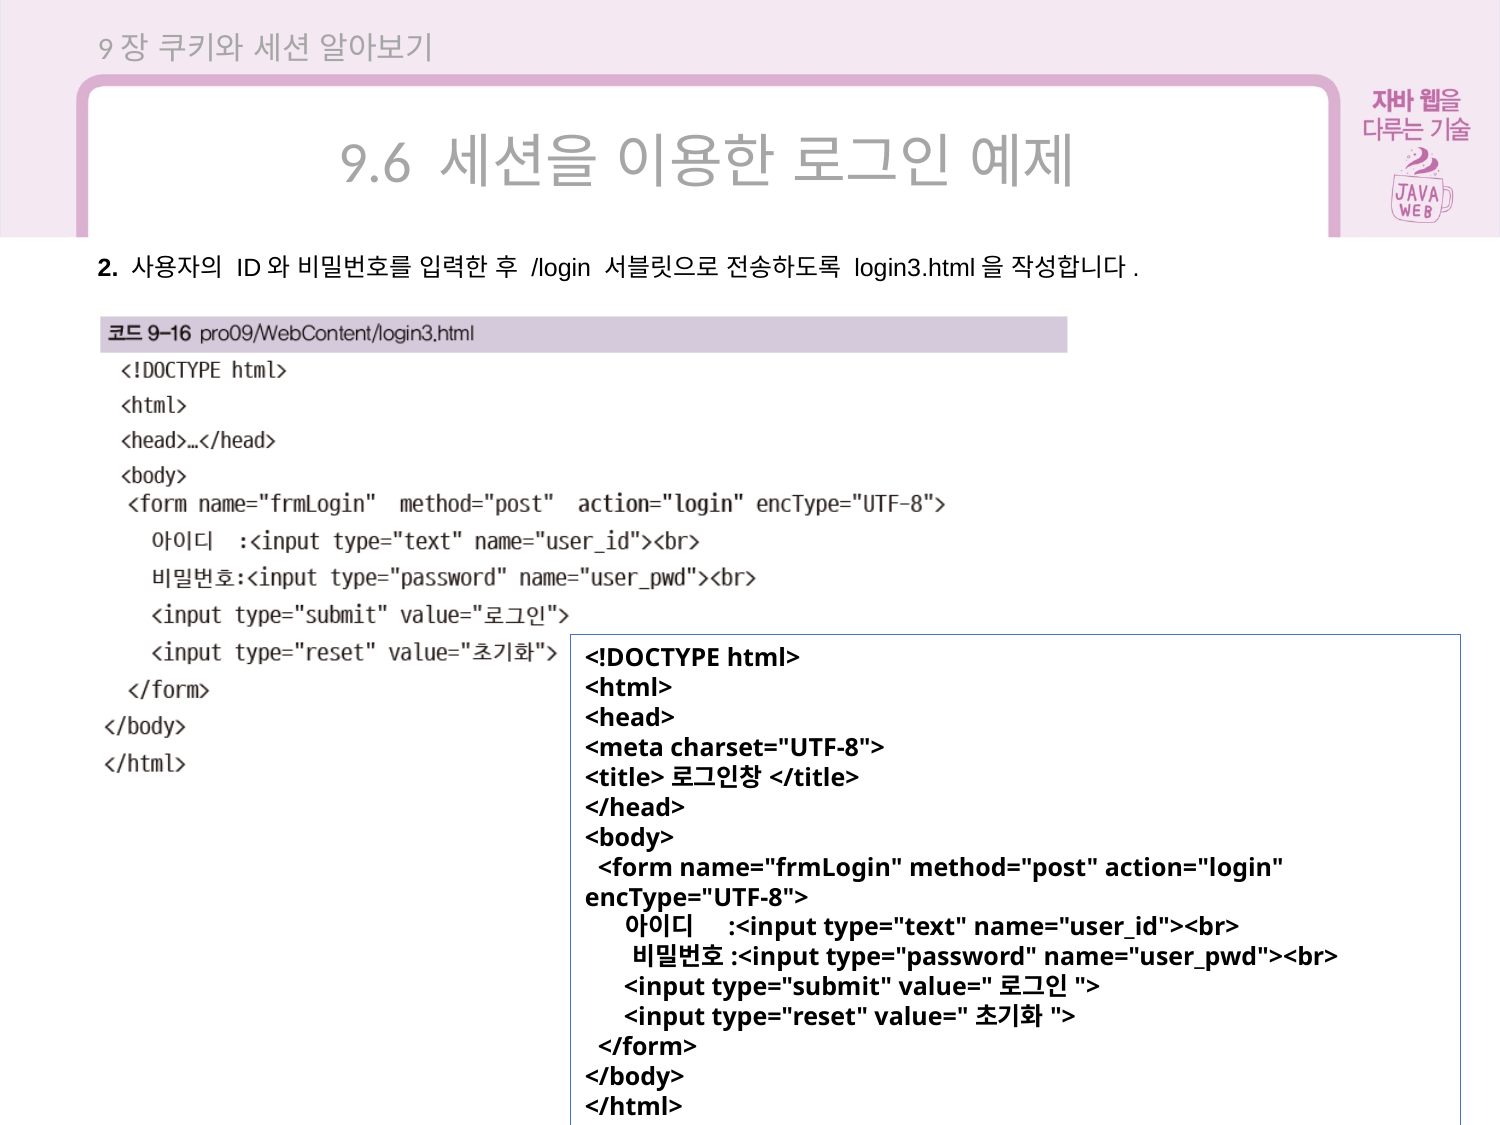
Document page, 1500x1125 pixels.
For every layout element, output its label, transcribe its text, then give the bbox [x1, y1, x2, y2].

text_box 9.6 세션을 이용한 로그인 예제 [182, 117, 1233, 202]
picture [0, 0, 1500, 1125]
text_box 9장 쿠키와 세션 알아보기 [82, 0, 1133, 74]
text_box 2. 사용자의 ID와 비밀번호를 입력한 후 /login 서블릿으로 전송하도록 login3.html을 작성합니다. [82, 244, 1350, 290]
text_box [97, 312, 1071, 779]
text_box <!DOCTYPE html> <html> <head> <meta charset="UTF-8"> <title>로그인창</title> </head> <body> <form name="frmLogin" method="post" action="login" encType="UTF-8"> 아이디 :<input type="text" name="user_id"><br> 비밀번호:<input type="password" name="user_pwd"><br> <input type="submit" value="로그인"> <input type="reset" value="초기화"> </form> </body> </html> [570, 634, 1461, 1125]
